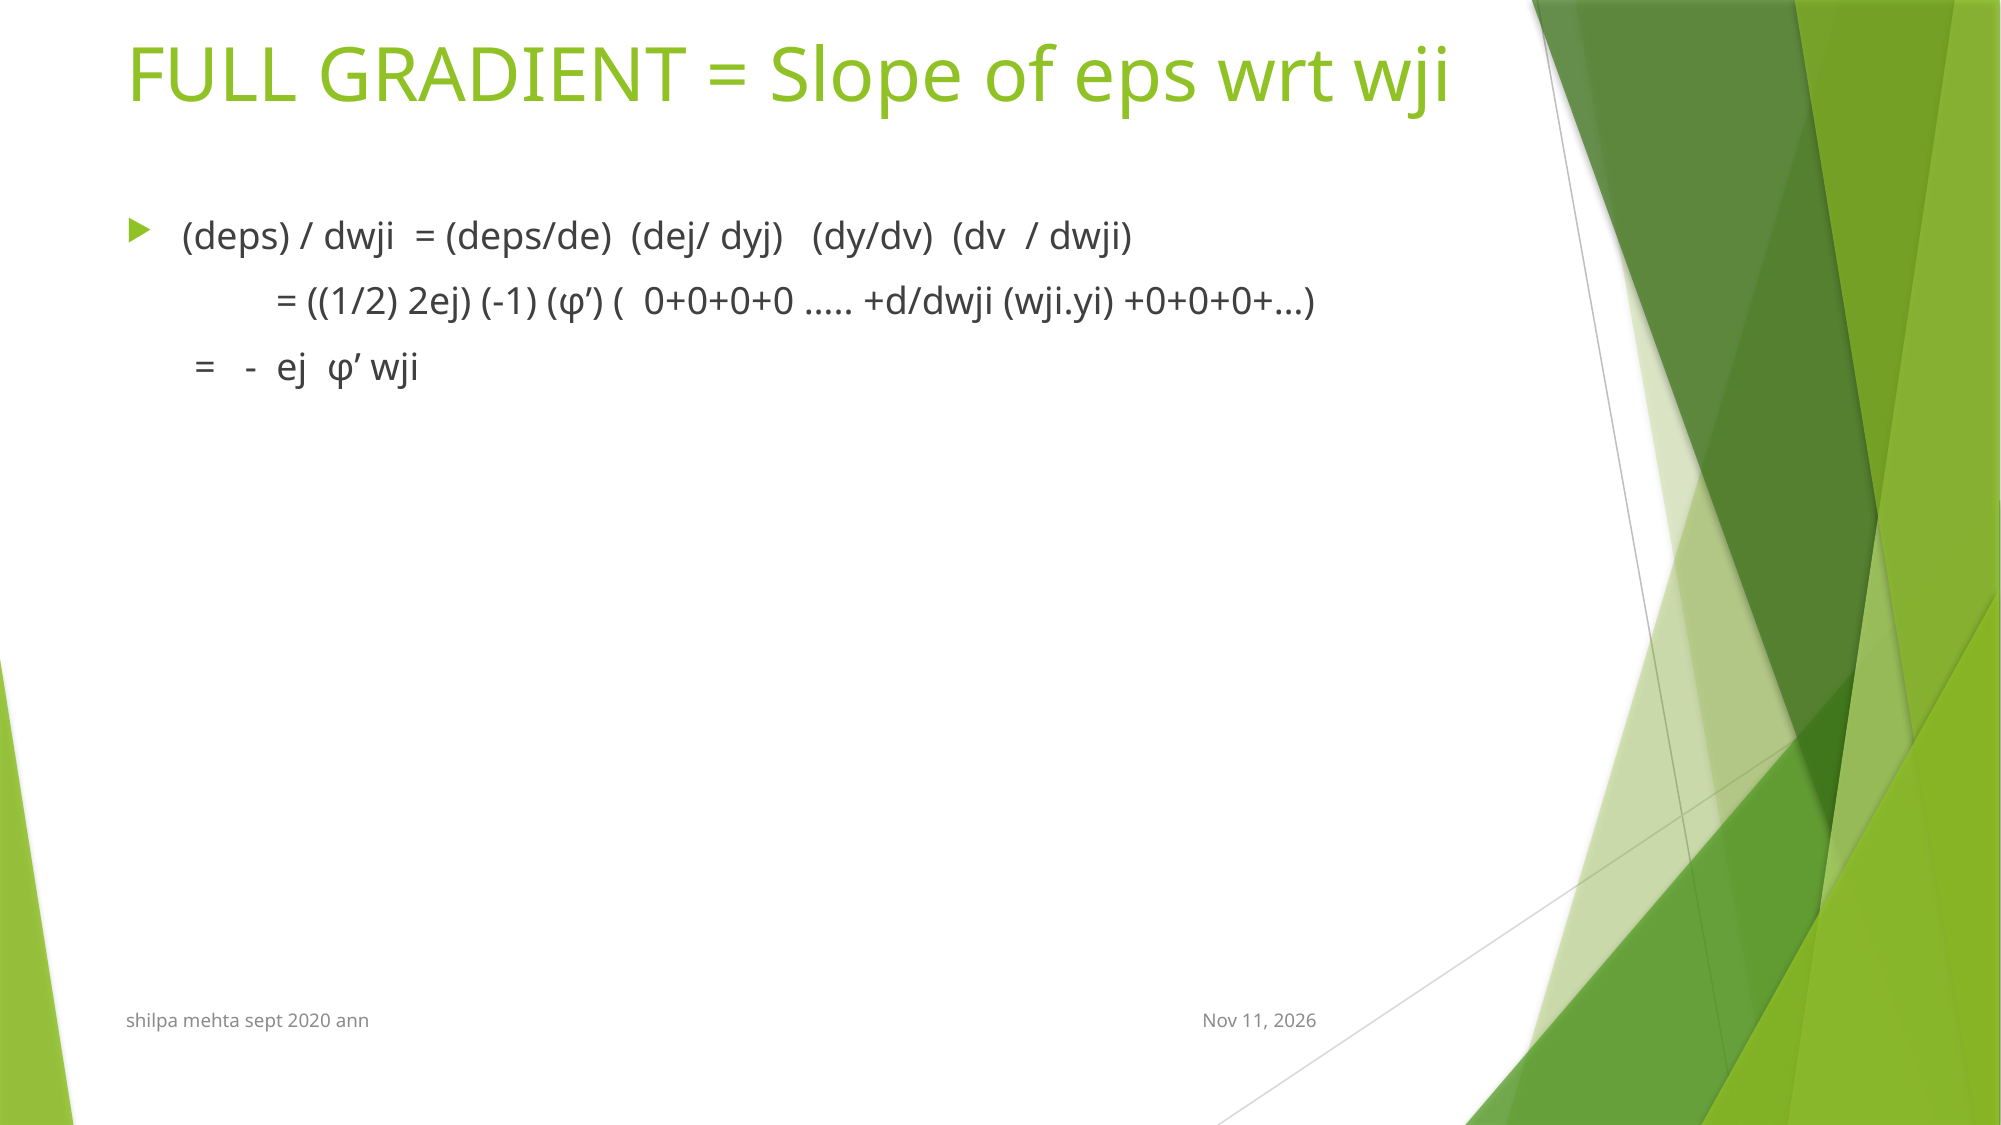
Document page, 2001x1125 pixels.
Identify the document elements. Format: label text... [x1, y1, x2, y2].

footer shilpa mehta sept 2020 ann [111, 991, 1145, 1051]
list (deps) / dwji = (deps/de) (dej/ dyj) (dy/dv) (dv / dwji) = ((1/2) 2ej) (-1) (φ’) ( 0+0+0+0 ….. +d/dwji (wji.yi) +0+0+0+…) = - ej φ’ wji [111, 204, 1522, 937]
slide_number 5-Oct-21 [1181, 991, 1332, 1051]
title FULL GRADIENT = Slope of eps wrt wji [111, 18, 1522, 150]
